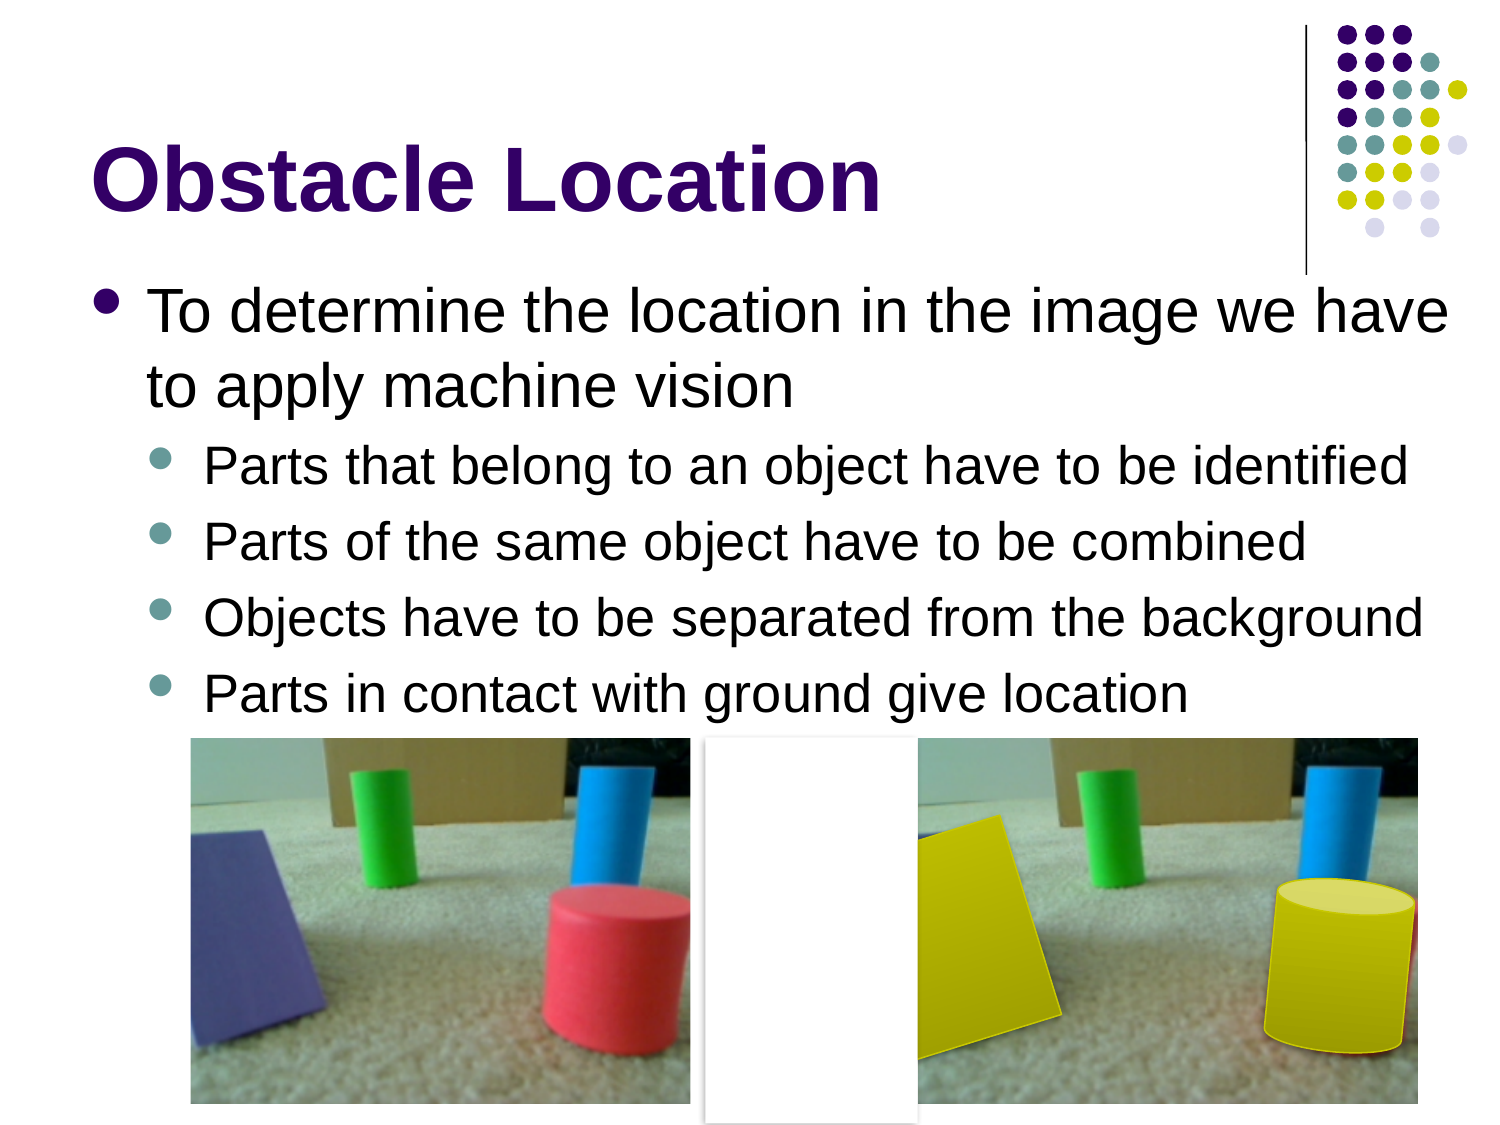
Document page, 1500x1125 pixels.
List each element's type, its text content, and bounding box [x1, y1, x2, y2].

list To determine the location in the image we have to apply machine vision Parts that belong to an object have to be identified Parts of the same object have to be combined Objects have to be separated from the background Parts in contact with ground give location [75, 262, 1500, 1006]
title Obstacle Location [75, 24, 1313, 238]
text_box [190, 737, 1419, 1124]
